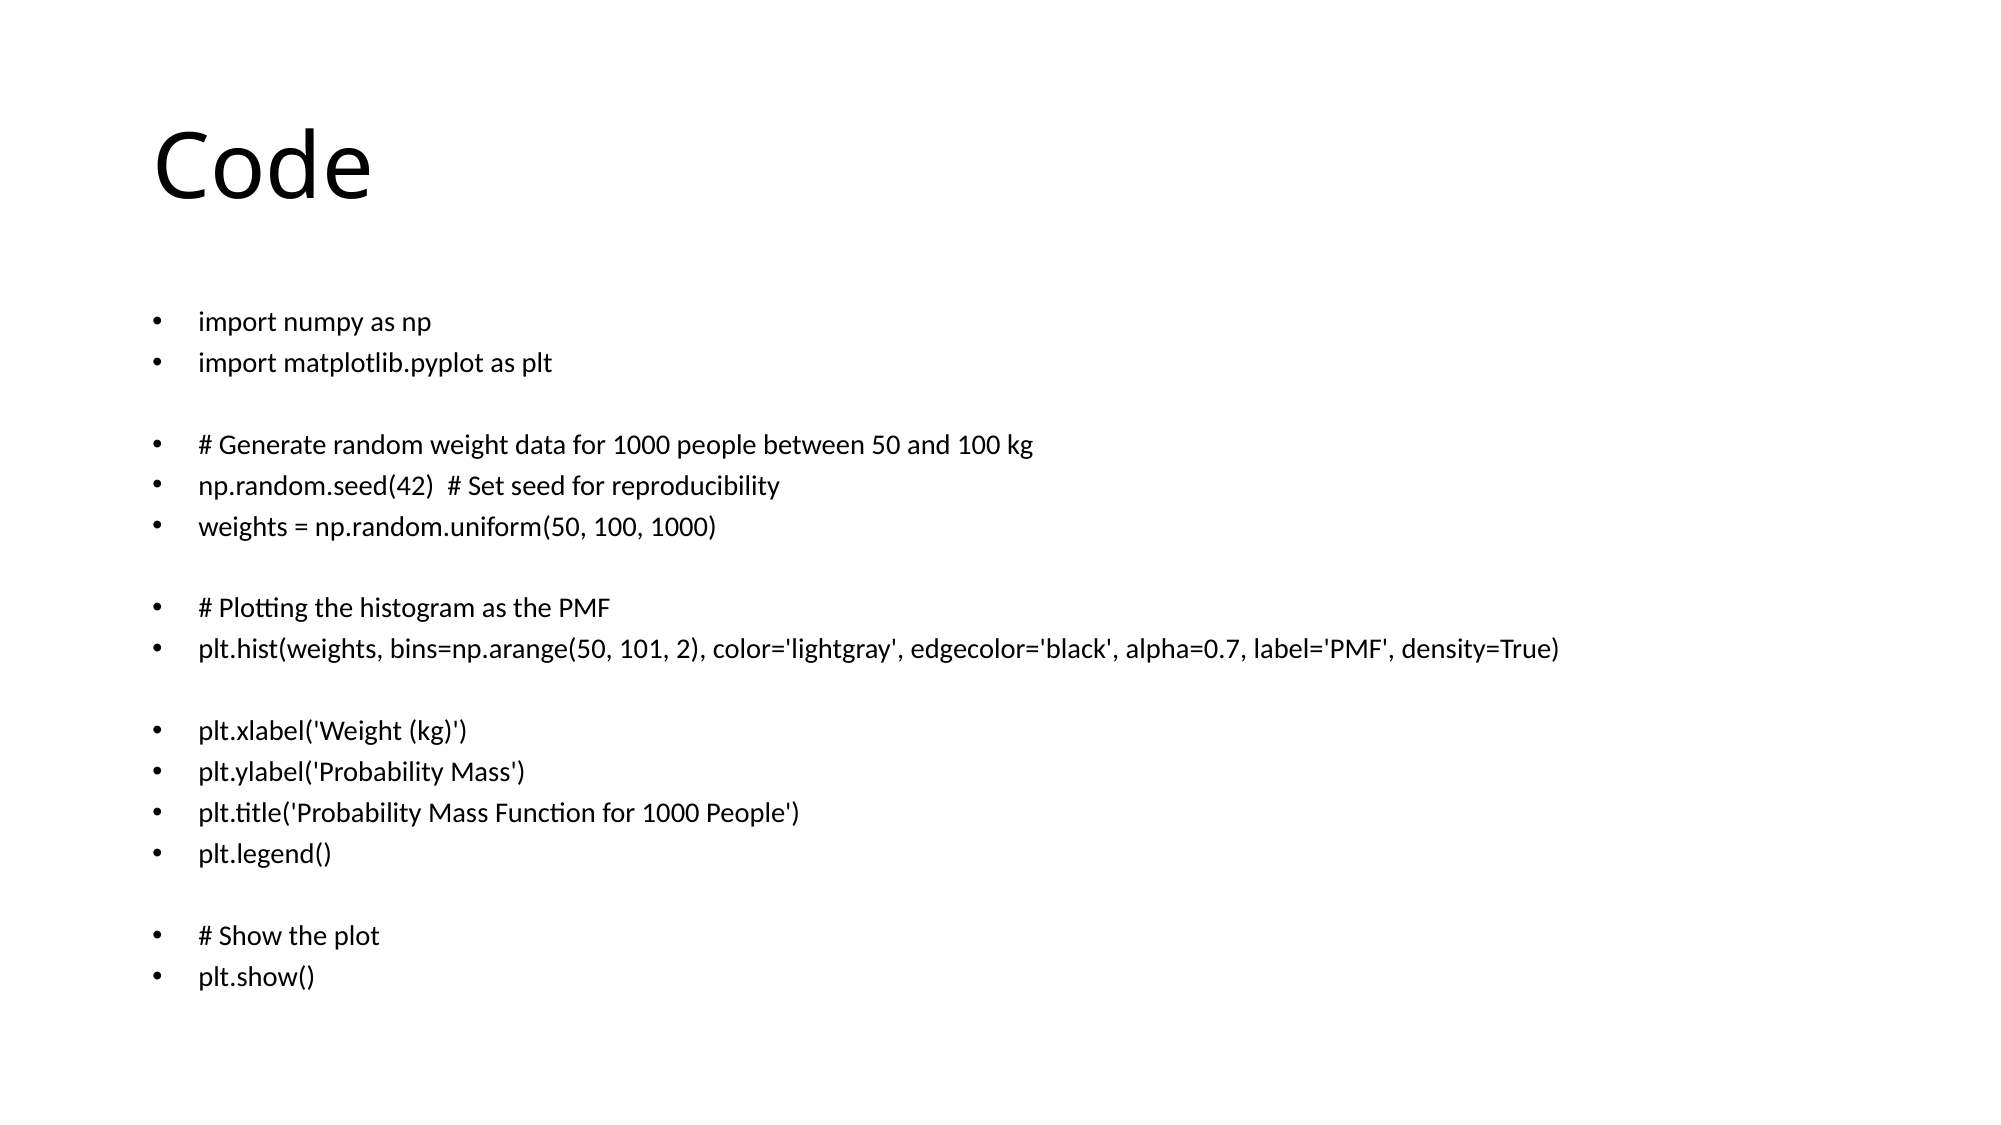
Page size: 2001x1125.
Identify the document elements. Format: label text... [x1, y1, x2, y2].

title Code [137, 59, 1863, 278]
list import numpy as np import matplotlib.pyplot as plt # Generate random weight data for 1000 people between 50 and 100 kg np.random.seed(42) # Set seed for reproducibility weights = np.random.uniform(50, 100, 1000) # Plotting the histogram as the PMF plt.hist(weights, bins=np.arange(50, 101, 2), color='lightgray', edgecolor='black', alpha=0.7, label='PMF', density=True) plt.xlabel('Weight (kg)') plt.ylabel('Probability Mass') plt.title('Probability Mass Function for 1000 People') plt.legend() # Show the plot plt.show() [137, 299, 1863, 1014]
